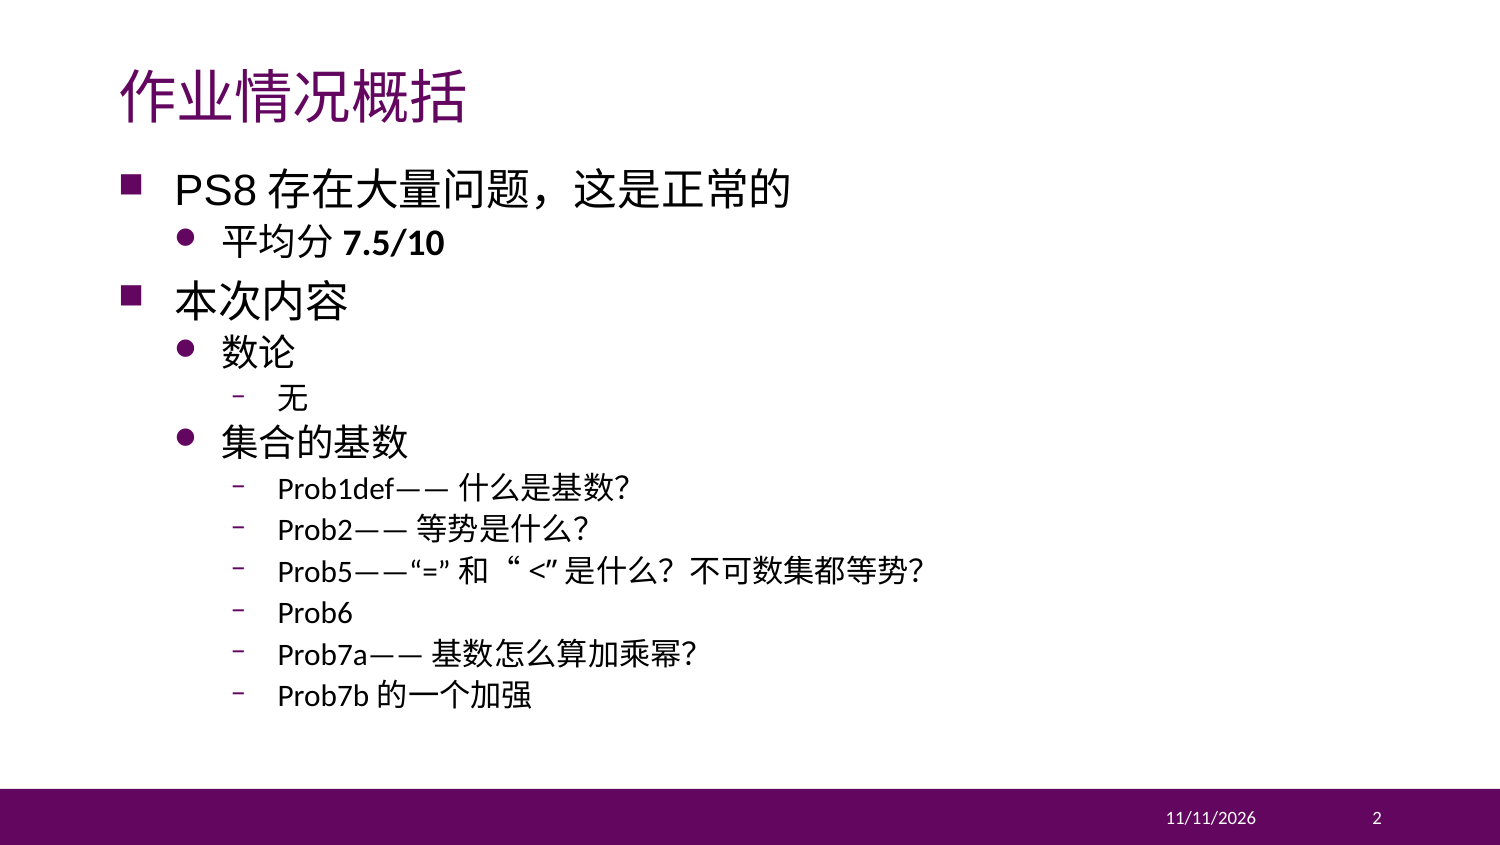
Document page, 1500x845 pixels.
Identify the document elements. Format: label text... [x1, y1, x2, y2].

slide_number 2 [1313, 794, 1397, 840]
list PS8存在大量问题，这是正常的 平均分7.5/10 本次内容 数论 无 集合的基数 Prob1def——什么是基数？ Prob2——等势是什么？ Prob5——“=”和“<”是什么？不可数集都等势？ Prob6 Prob7a——基数怎么算加乘幂？ Prob7b的一个加强 [103, 160, 1397, 758]
title 作业情况概括 [103, 59, 1397, 140]
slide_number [1107, 794, 1313, 840]
